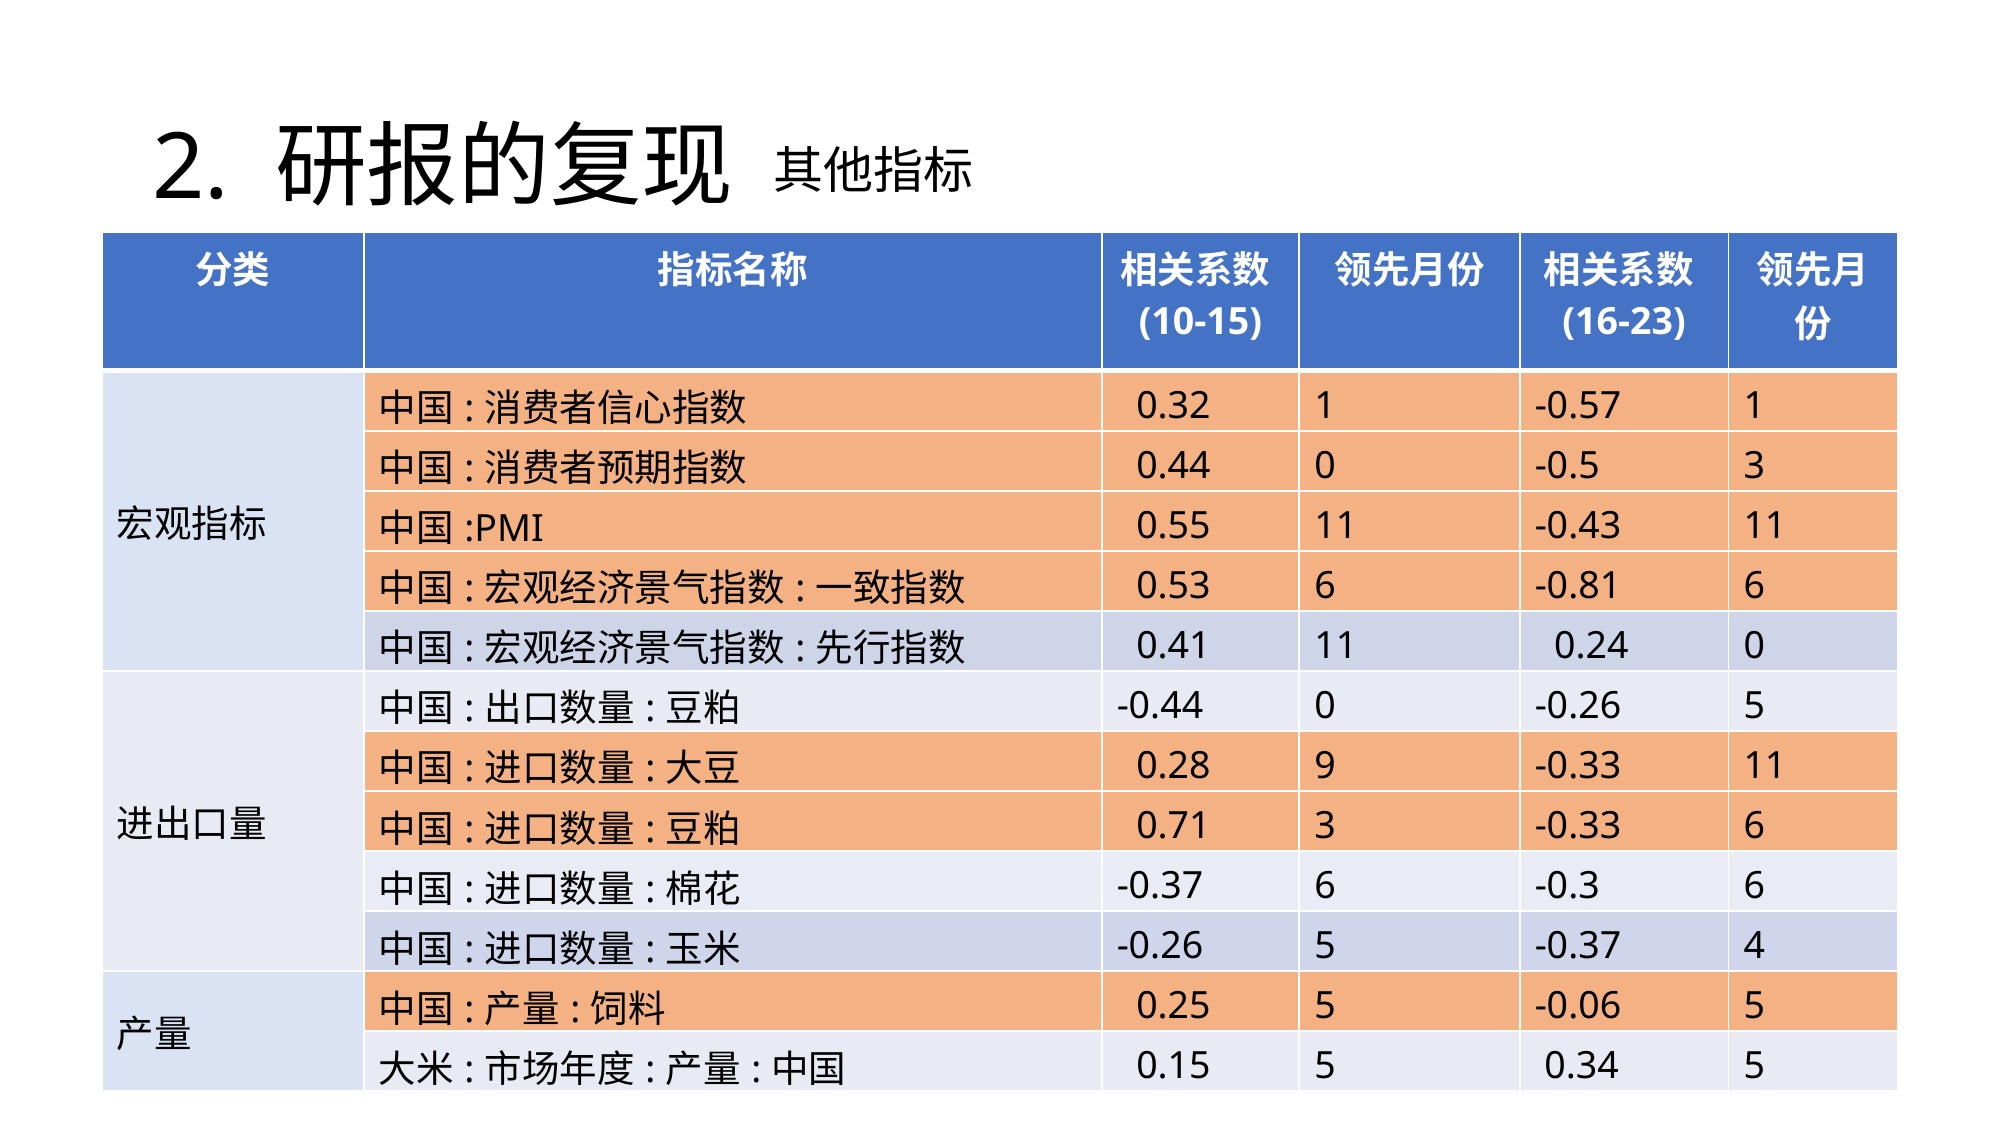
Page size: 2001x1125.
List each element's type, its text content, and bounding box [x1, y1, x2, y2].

table_cell 5 [1729, 972, 1897, 1030]
table_cell -0.81 [1521, 552, 1728, 610]
table_cell 1 [1300, 373, 1519, 430]
table_cell 11 [1729, 732, 1897, 790]
table_cell 0 [1300, 432, 1519, 490]
table_cell 6 [1300, 852, 1519, 910]
table_cell -0.26 [1103, 912, 1298, 970]
table_cell 宏观指标 [103, 373, 363, 670]
table_cell 0 [1729, 612, 1897, 670]
table_cell 6 [1300, 552, 1519, 610]
table_cell 0.32 [1103, 373, 1298, 430]
table_cell 11 [1729, 492, 1897, 550]
table_cell 中国:进口数量:大豆 [365, 732, 1101, 790]
table_cell -0.37 [1521, 912, 1728, 970]
table_cell 中国:消费者预期指数 [365, 432, 1101, 490]
table_cell 中国:进口数量:豆粕 [365, 792, 1101, 850]
table_cell 5 [1300, 1032, 1519, 1090]
table_cell 0.55 [1103, 492, 1298, 550]
table_cell 3 [1729, 432, 1897, 490]
table_cell -0.43 [1521, 492, 1728, 550]
title 2. 研报的复现 [137, 59, 1863, 232]
table_cell 中国:消费者信心指数 [365, 373, 1101, 430]
table_cell -0.37 [1103, 852, 1298, 910]
table_cell -0.5 [1521, 432, 1728, 490]
table_cell 1 [1729, 373, 1897, 430]
table_cell 5 [1300, 912, 1519, 970]
table_cell 0.24 [1521, 612, 1728, 670]
table_cell 11 [1300, 612, 1519, 670]
table_cell 0.41 [1103, 612, 1298, 670]
table_header 相关系数(10-15) [1103, 233, 1298, 368]
table_cell 5 [1300, 972, 1519, 1030]
table_cell 产量 [103, 972, 363, 1090]
table_cell 中国:进口数量:棉花 [365, 852, 1101, 910]
table_cell 中国:出口数量:豆粕 [365, 672, 1101, 730]
text_box 其他指标 [759, 130, 1025, 206]
table_cell 0.44 [1103, 432, 1298, 490]
table_cell 中国:PMI [365, 492, 1101, 550]
table_cell 中国:宏观经济景气指数:先行指数 [365, 612, 1101, 670]
table_cell 0.53 [1103, 552, 1298, 610]
table_cell 大米:市场年度:产量:中国 [365, 1032, 1101, 1090]
table_header 领先月份 [1729, 233, 1897, 368]
table_cell 6 [1729, 552, 1897, 610]
table_cell 9 [1300, 732, 1519, 790]
table_cell 0.34 [1521, 1032, 1728, 1090]
table_cell 进出口量 [103, 672, 363, 970]
table_cell 0 [1300, 672, 1519, 730]
table_header 领先月份 [1300, 233, 1519, 368]
table_cell 中国:进口数量:玉米 [365, 912, 1101, 970]
table_cell -0.57 [1521, 373, 1728, 430]
table_cell 0.71 [1103, 792, 1298, 850]
table_cell 中国:产量:饲料 [365, 972, 1101, 1030]
table_cell 0.28 [1103, 732, 1298, 790]
table_cell 3 [1300, 792, 1519, 850]
table_header 指标名称 [365, 233, 1101, 368]
table_cell 6 [1729, 852, 1897, 910]
table_cell -0.06 [1521, 972, 1728, 1030]
table_cell -0.3 [1521, 852, 1728, 910]
table_cell 5 [1729, 1032, 1897, 1090]
table_cell 中国:宏观经济景气指数:一致指数 [365, 552, 1101, 610]
table_cell -0.44 [1103, 672, 1298, 730]
table_cell 0.25 [1103, 972, 1298, 1030]
table_cell 5 [1729, 672, 1897, 730]
table_cell -0.26 [1521, 672, 1728, 730]
table_cell 4 [1729, 912, 1897, 970]
table_cell 0.15 [1103, 1032, 1298, 1090]
table_cell 6 [1729, 792, 1897, 850]
table_cell -0.33 [1521, 732, 1728, 790]
table_header 分类 [103, 233, 363, 368]
table_cell 11 [1300, 492, 1519, 550]
table_header 相关系数(16-23) [1521, 233, 1728, 368]
table_cell -0.33 [1521, 792, 1728, 850]
